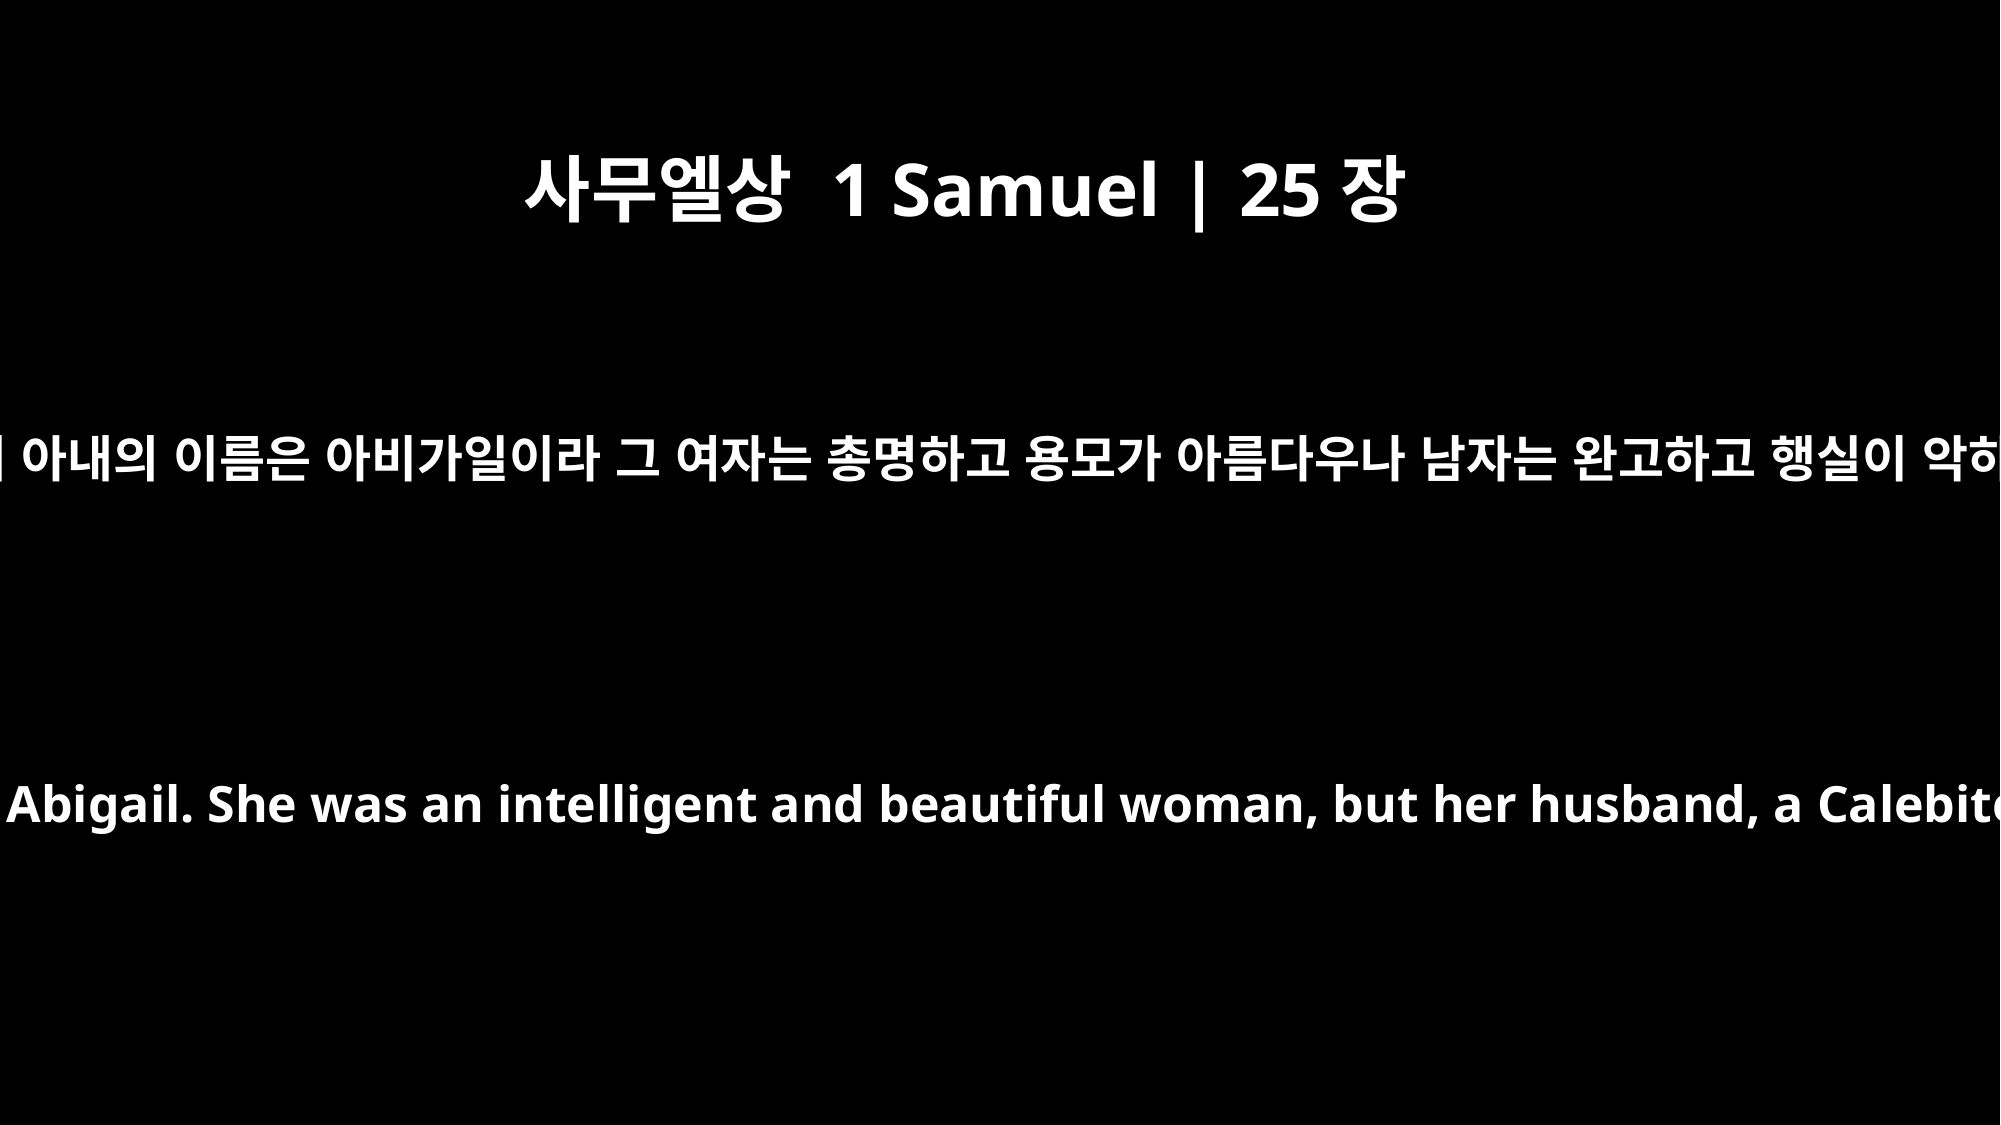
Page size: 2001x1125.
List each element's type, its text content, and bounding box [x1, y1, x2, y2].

text_box 사무엘상 1 Samuel | 25장 [509, 136, 1423, 239]
text_box 3 그 사람의 이름은 나발이요 그의 아내의 이름은 아비가일이라 그 여자는 총명하고 용모가 아름다우나 남자는 완고하고 행실이 악하며 그는 갈렙 족속이었더라 [0, 359, 2000, 495]
text_box His name was Nabal and his wife's name was Abigail. She was an intelligent and beautiful woman, but her husband, a Calebite, was surly and mean in his dealings. [0, 764, 2000, 840]
